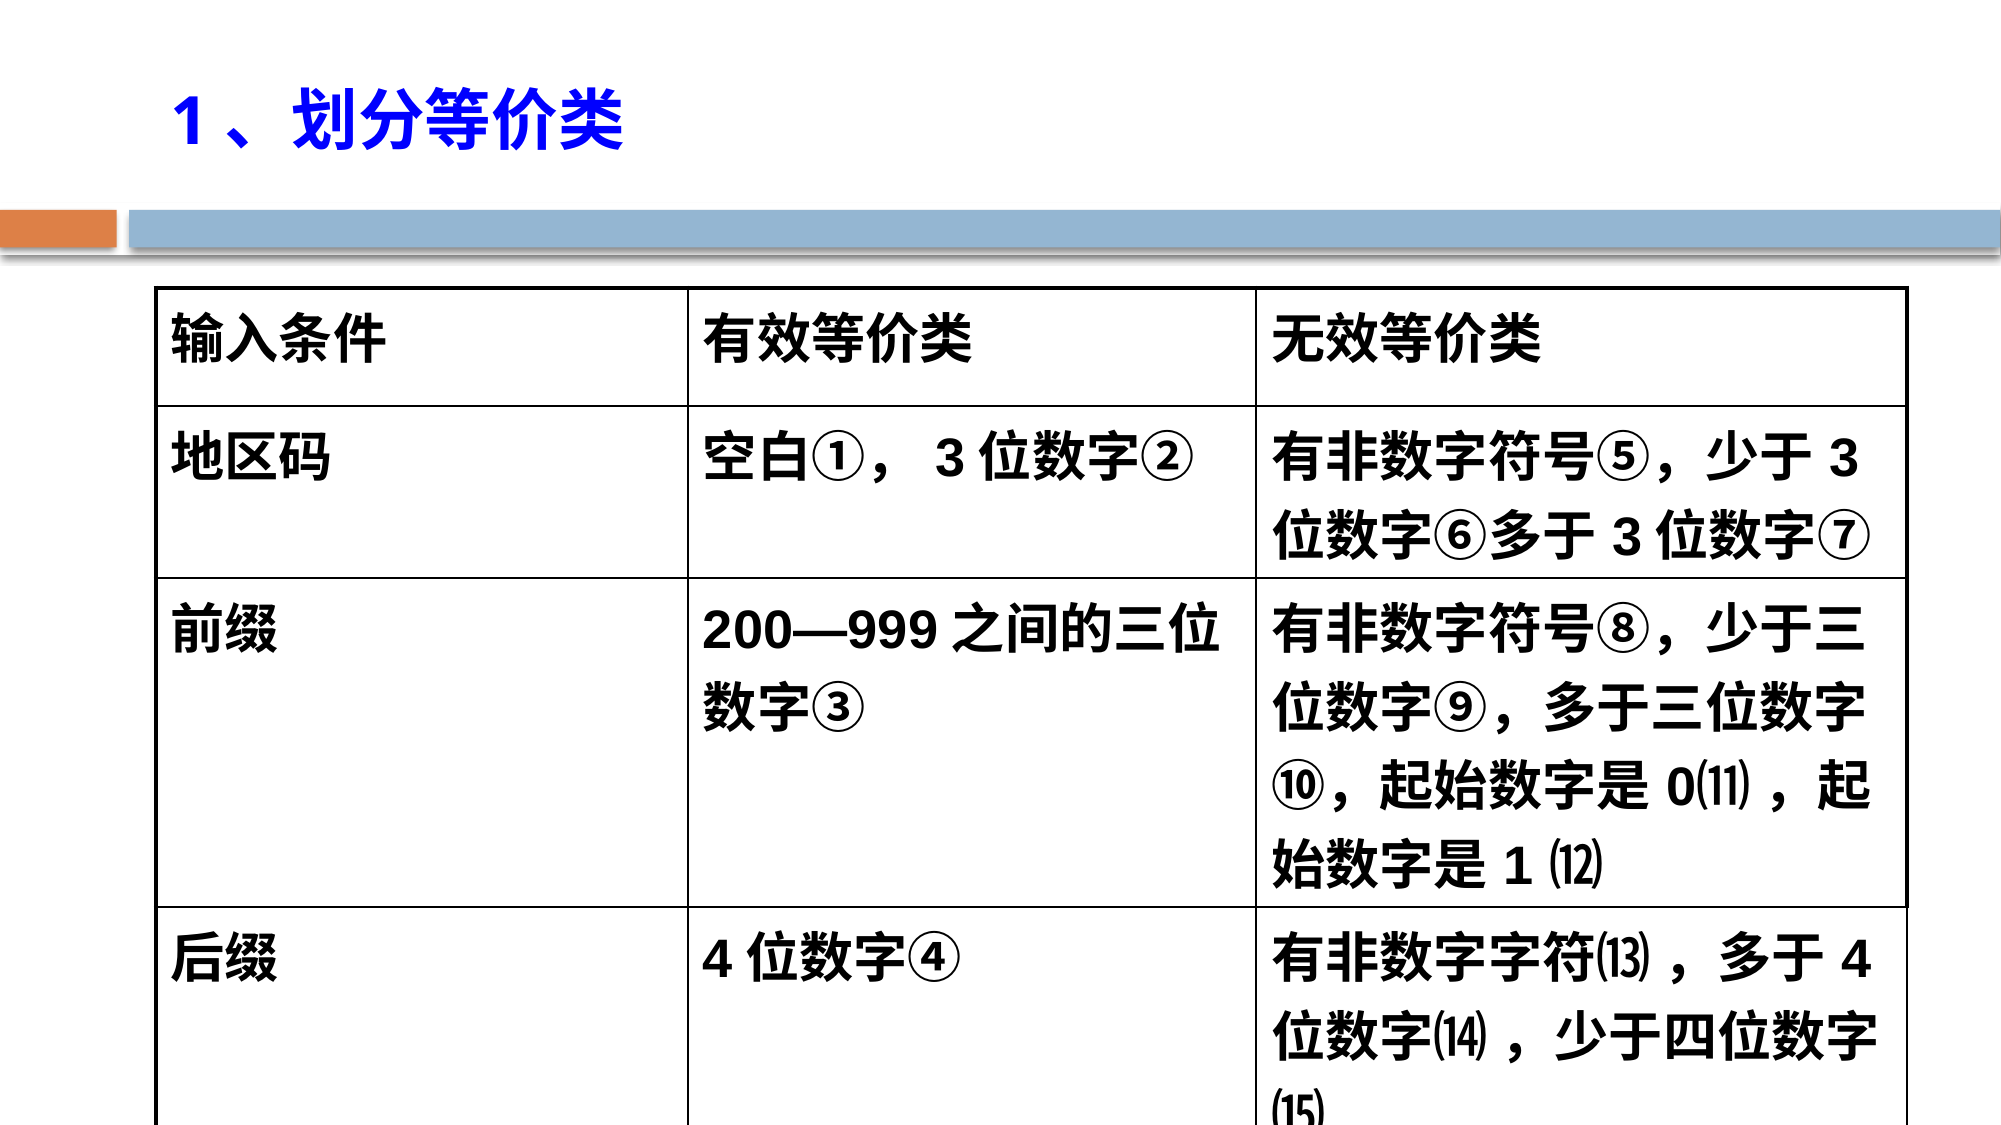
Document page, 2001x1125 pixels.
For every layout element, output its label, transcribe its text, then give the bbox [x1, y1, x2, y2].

table_cell 前缀 [158, 579, 687, 906]
table_header 有效等价类 [689, 290, 1255, 405]
table_cell 有非数字符号⑧，少于三位数字⑨，多于三位数字⑩，起始数字是0⑾，起始数字是1 ⑿ [1257, 579, 1905, 906]
table_cell 地区码 [158, 407, 687, 577]
list 1、划分等价类 [155, 70, 912, 178]
table_cell 有非数字字符⒀ ，多于4位数字⒁ ，少于四位数字⒂ [1257, 908, 1906, 1125]
table_header 无效等价类 [1257, 290, 1905, 405]
table_header 输入条件 [158, 290, 687, 405]
table_cell 空白①，3位数字② [689, 407, 1255, 577]
table_cell 200—999之间的三位数字③ [689, 579, 1255, 906]
table_cell 有非数字符号⑤，少于3位数字⑥多于3位数字⑦ [1257, 407, 1905, 577]
table_cell 后缀 [158, 908, 687, 1125]
table_cell 4位数字④ [689, 908, 1255, 1125]
